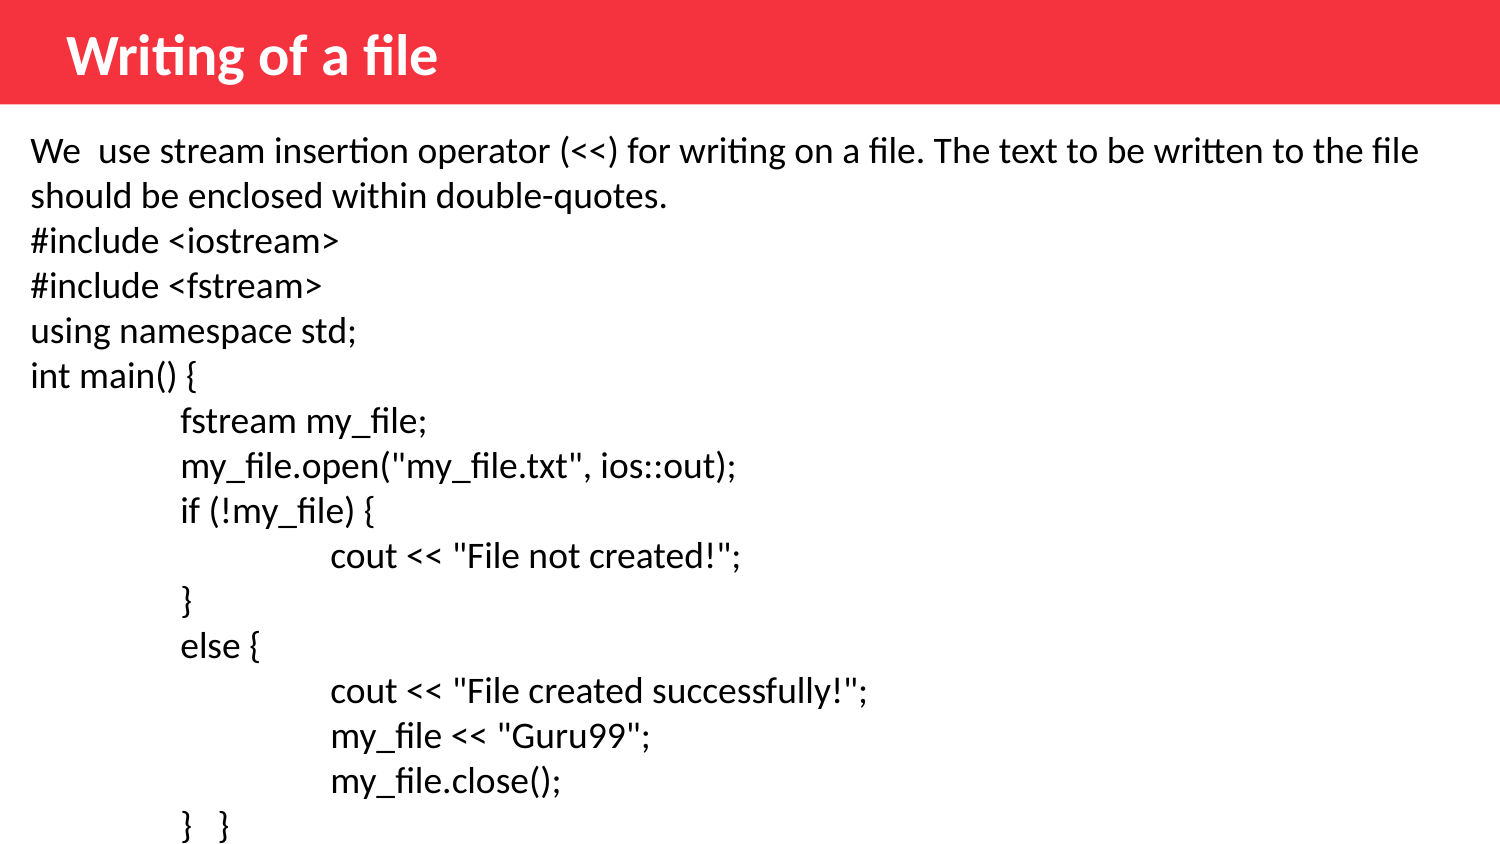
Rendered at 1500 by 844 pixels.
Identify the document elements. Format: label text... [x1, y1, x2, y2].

text_box [0, 0, 1500, 105]
title Writing of a file [63, 15, 1203, 80]
text_box We use stream insertion operator (<<) for writing on a file. The text to be written to the file should be enclosed within double-quotes. #include <iostream> #include <fstream> using namespace std; int main() { fstream my_file; my_file.open("my_file.txt", ios::out); if (!my_file) { cout << "File not created!"; } else { cout << "File created successfully!"; my_file << "Guru99"; my_file.close(); } } [15, 111, 1484, 821]
